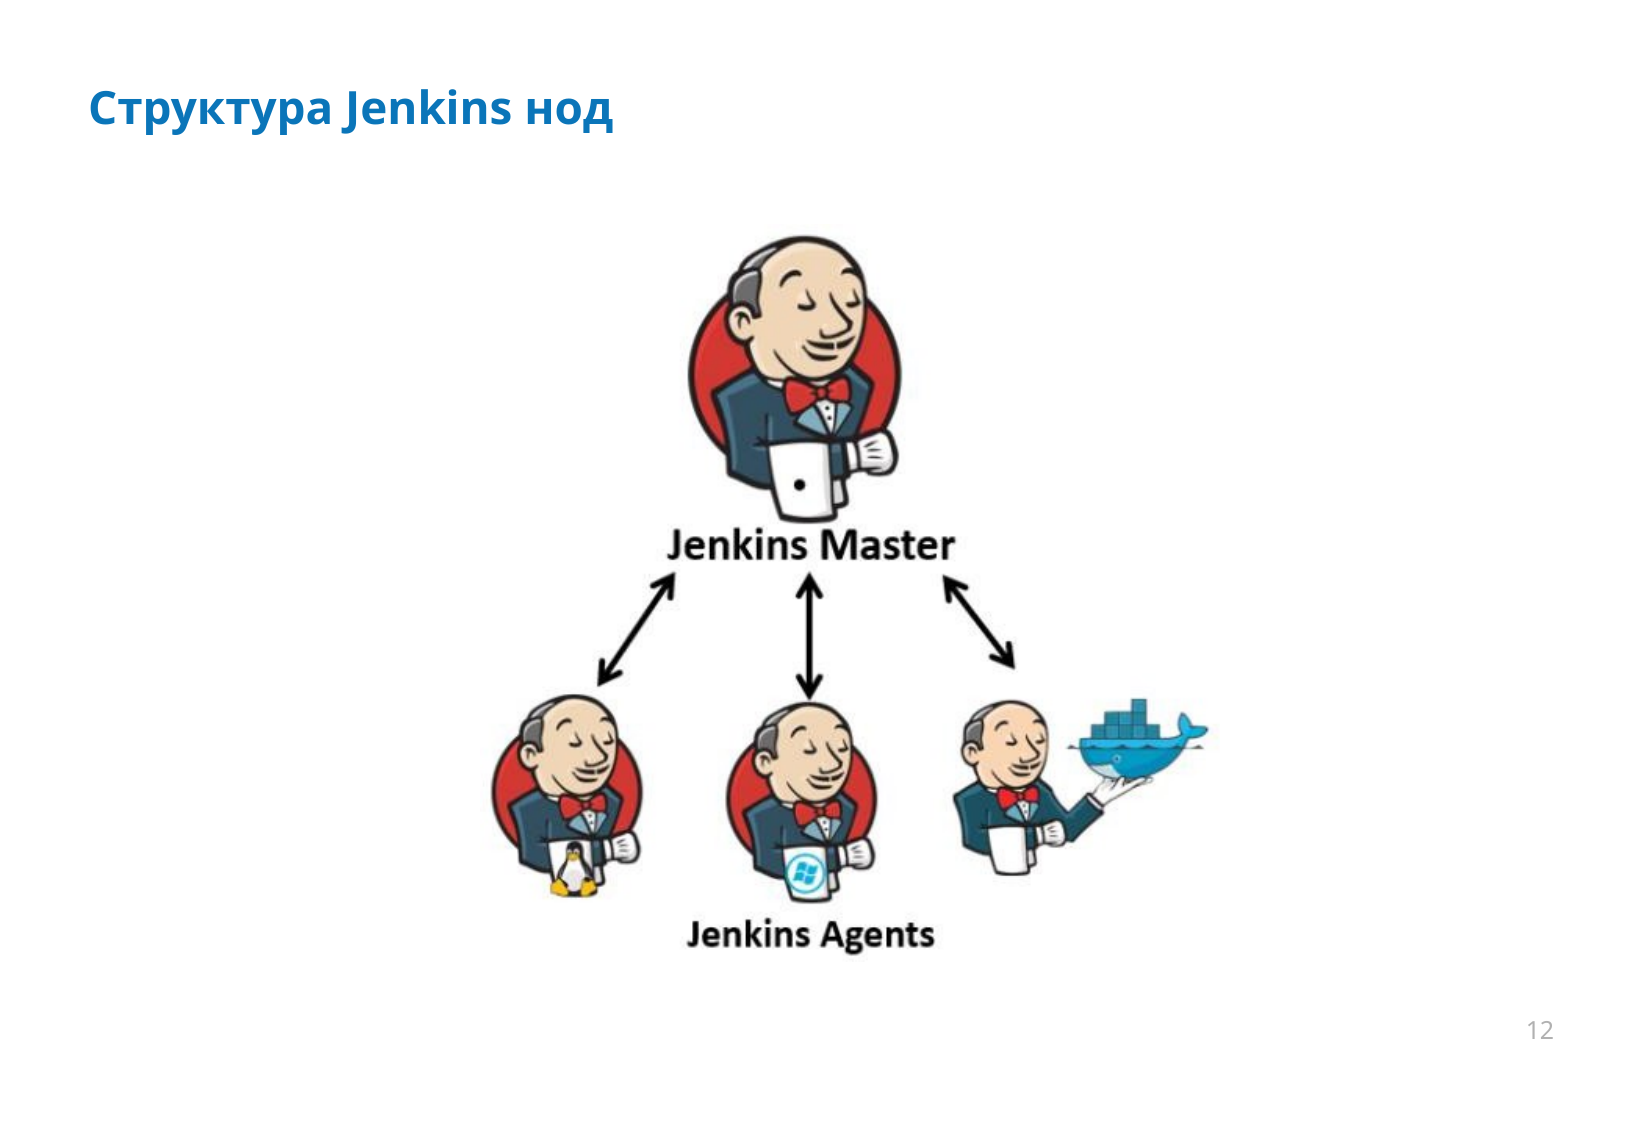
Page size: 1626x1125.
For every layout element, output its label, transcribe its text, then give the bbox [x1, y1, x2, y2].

picture [479, 224, 1220, 963]
slide_number 12 [1519, 1014, 1565, 1076]
title Структура Jenkins нод [85, 76, 679, 267]
